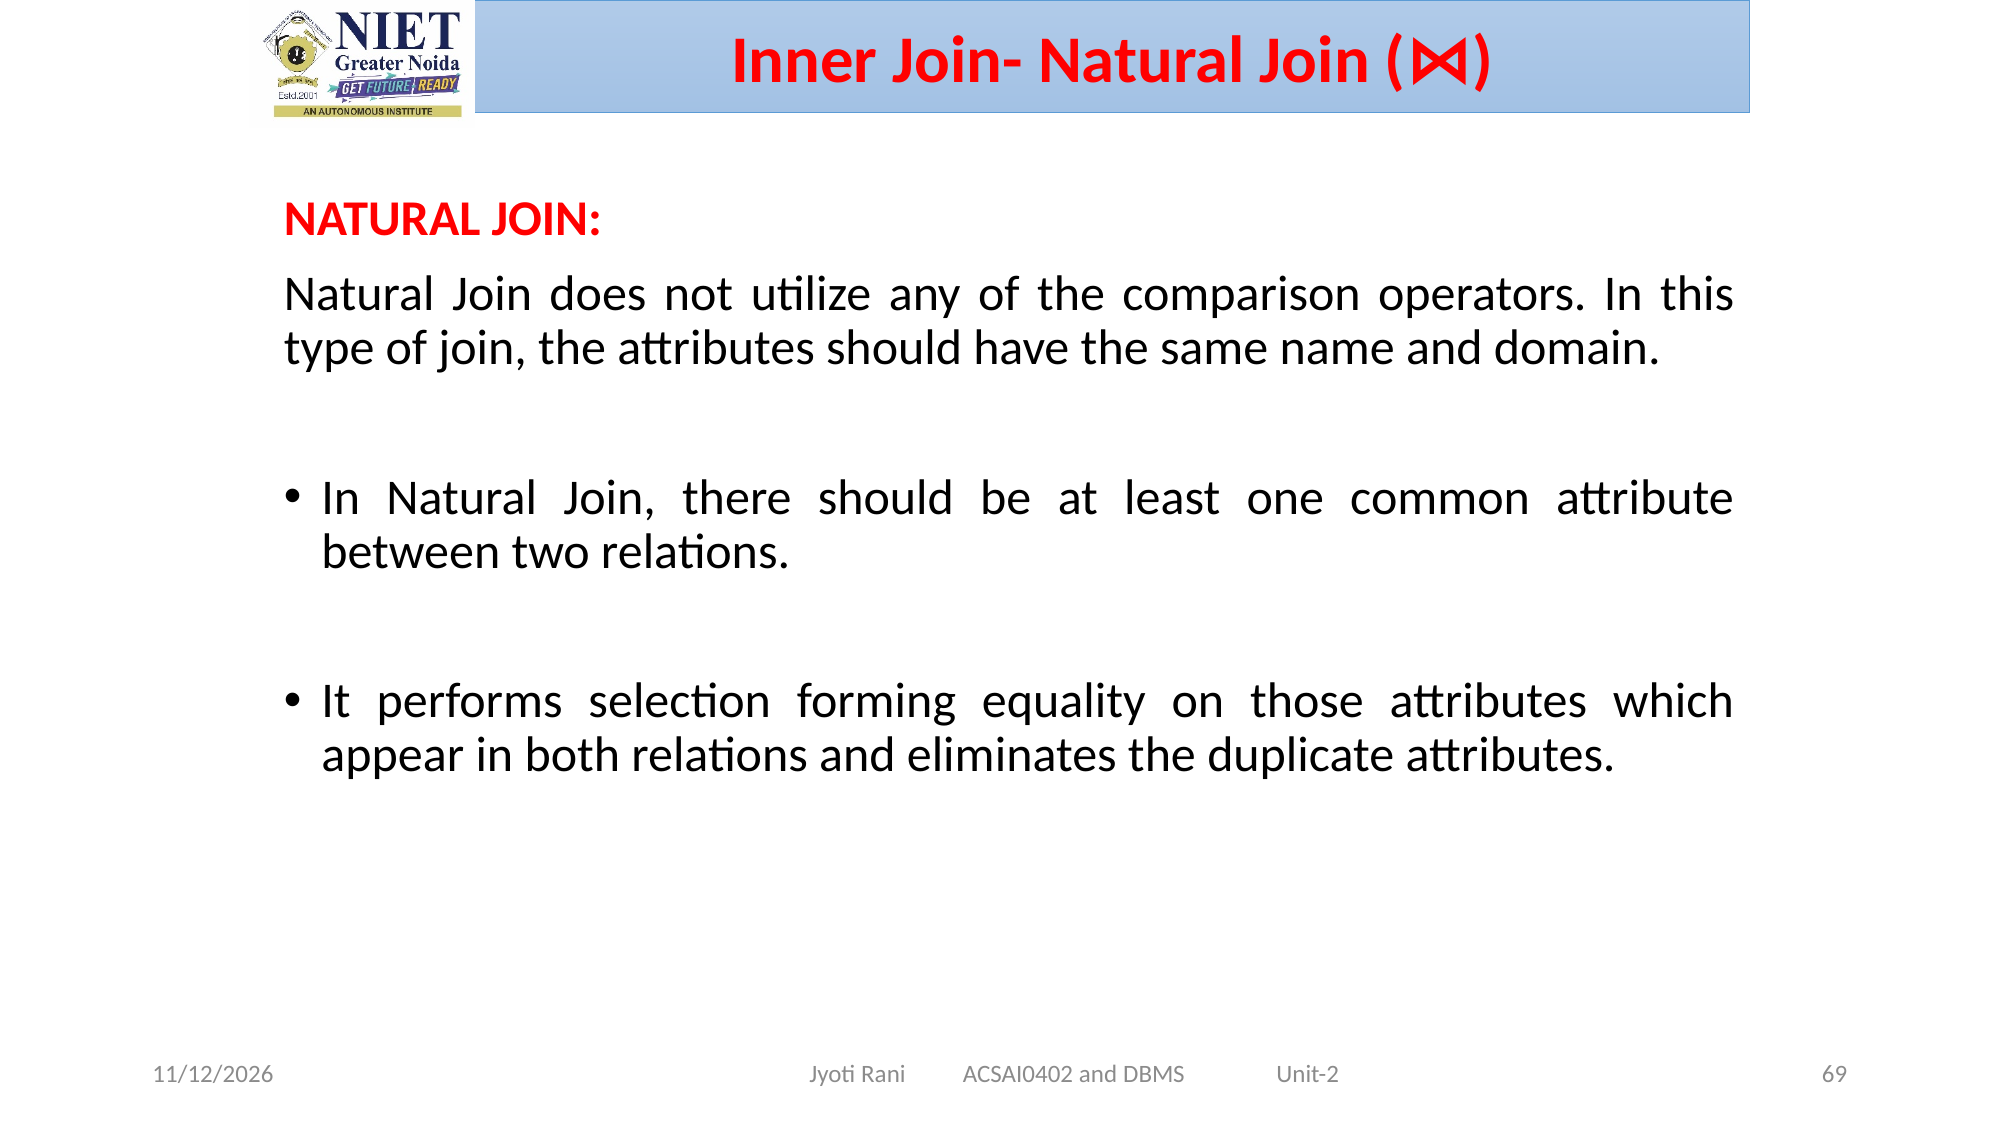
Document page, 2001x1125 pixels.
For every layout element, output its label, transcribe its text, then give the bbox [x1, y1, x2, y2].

slide_number 69 [1412, 1042, 1863, 1103]
list NATURAL JOIN: Natural Join does not utilize any of the comparison operators. In this type of join, the attributes should have the same name and domain. In Natural Join, there should be at least one common attribute between two relations. It performs selection forming equality on those attributes which appear in both relations and eliminates the duplicate attributes. [269, 185, 1750, 899]
footer Jyoti Rani ACSAI0402 and DBMS Unit-2 [662, 1042, 1412, 1103]
text_box Inner Join- Natural Join (⋈) [475, 0, 1750, 113]
picture [249, 0, 475, 128]
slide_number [137, 1042, 588, 1103]
